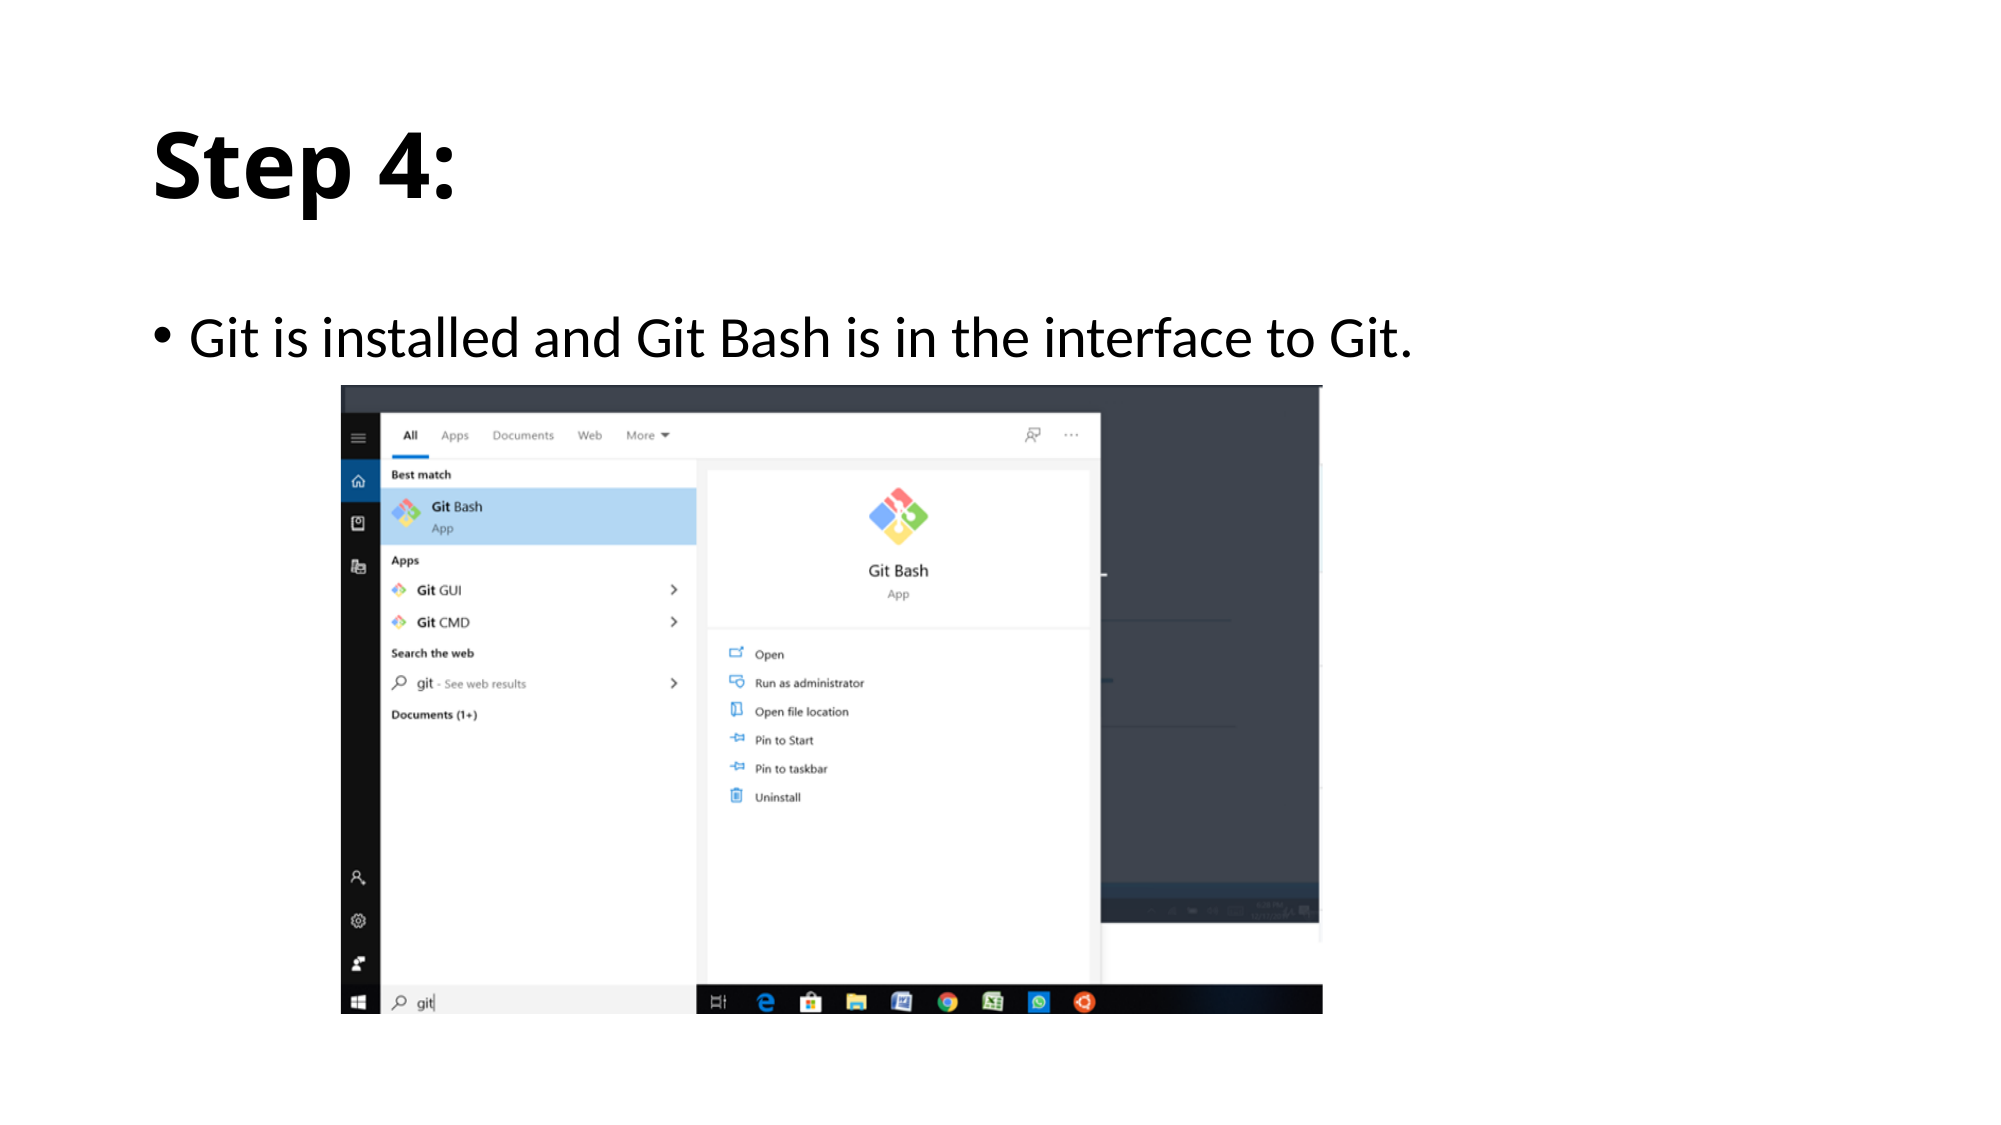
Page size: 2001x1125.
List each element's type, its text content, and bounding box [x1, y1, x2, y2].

title Step 4: [137, 59, 1863, 278]
picture [340, 385, 1323, 1014]
list Git is installed and Git Bash is in the interface to Git. [137, 299, 1863, 1014]
